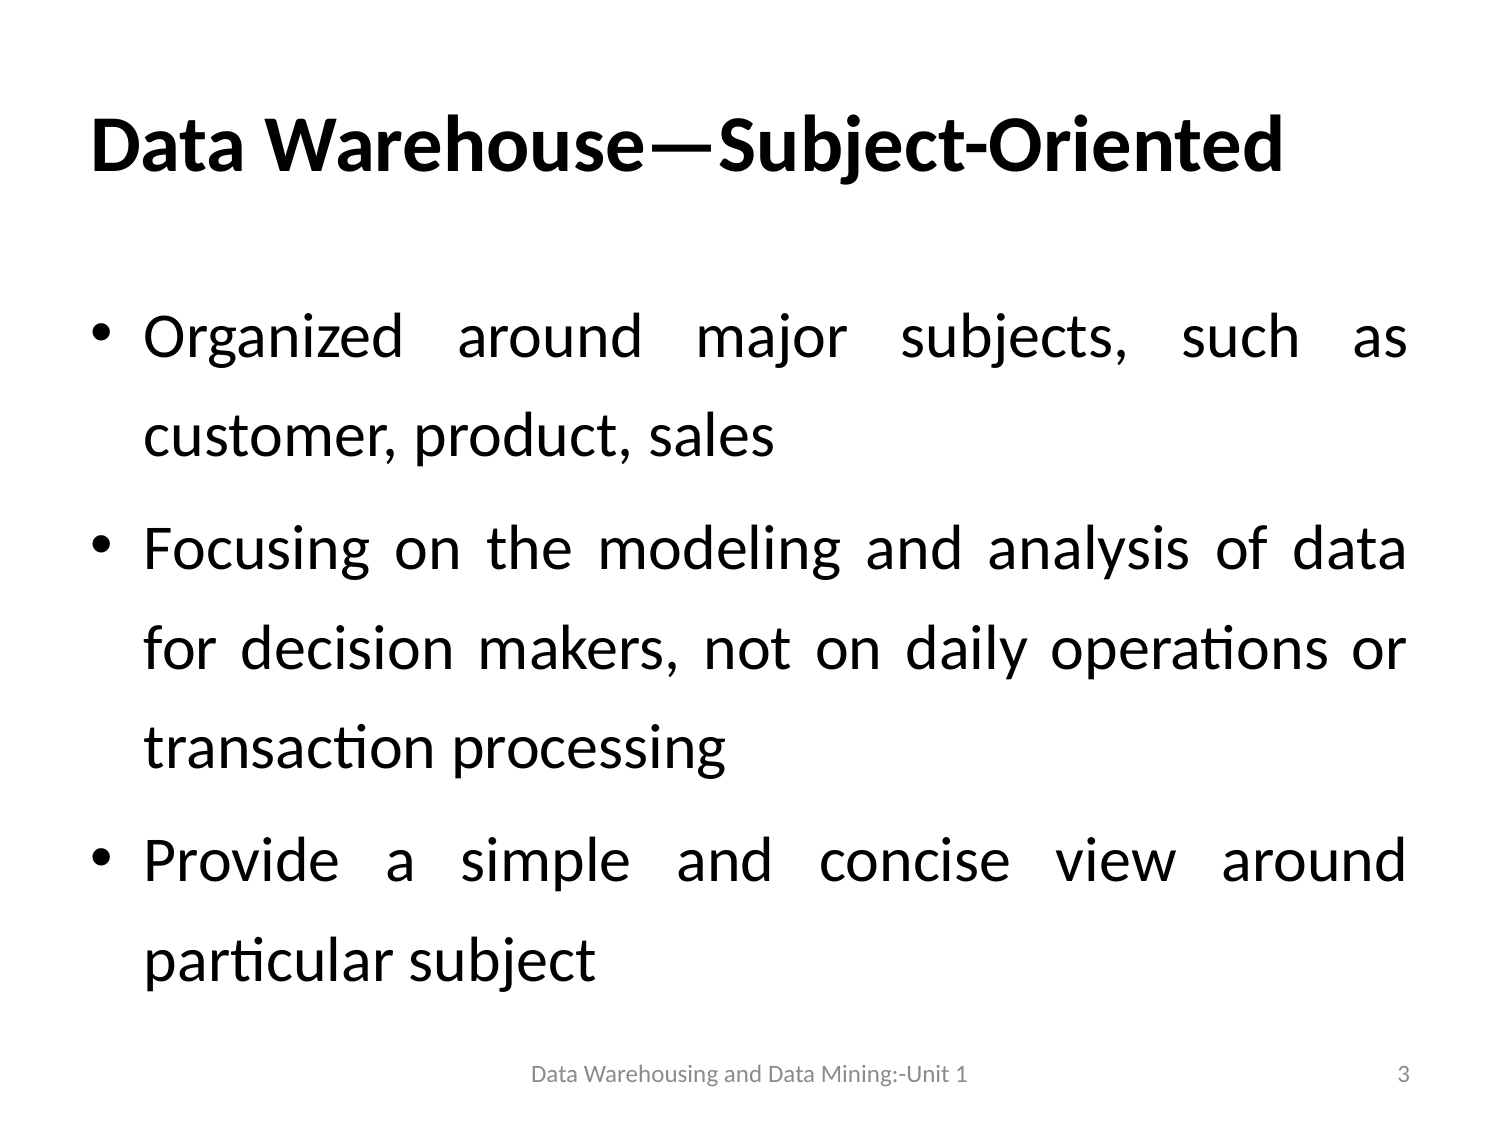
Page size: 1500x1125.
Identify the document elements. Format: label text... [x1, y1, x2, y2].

footer Data Warehousing and Data Mining:-Unit 1 [512, 1042, 988, 1103]
title Data Warehouse—Subject-Oriented [75, 45, 1425, 233]
list Organized around major subjects, such as customer, product, sales Focusing on the modeling and analysis of data for decision makers, not on daily operations or transaction processing Provide a simple and concise view around particular subject [75, 262, 1425, 1005]
slide_number 3 [1074, 1042, 1425, 1103]
